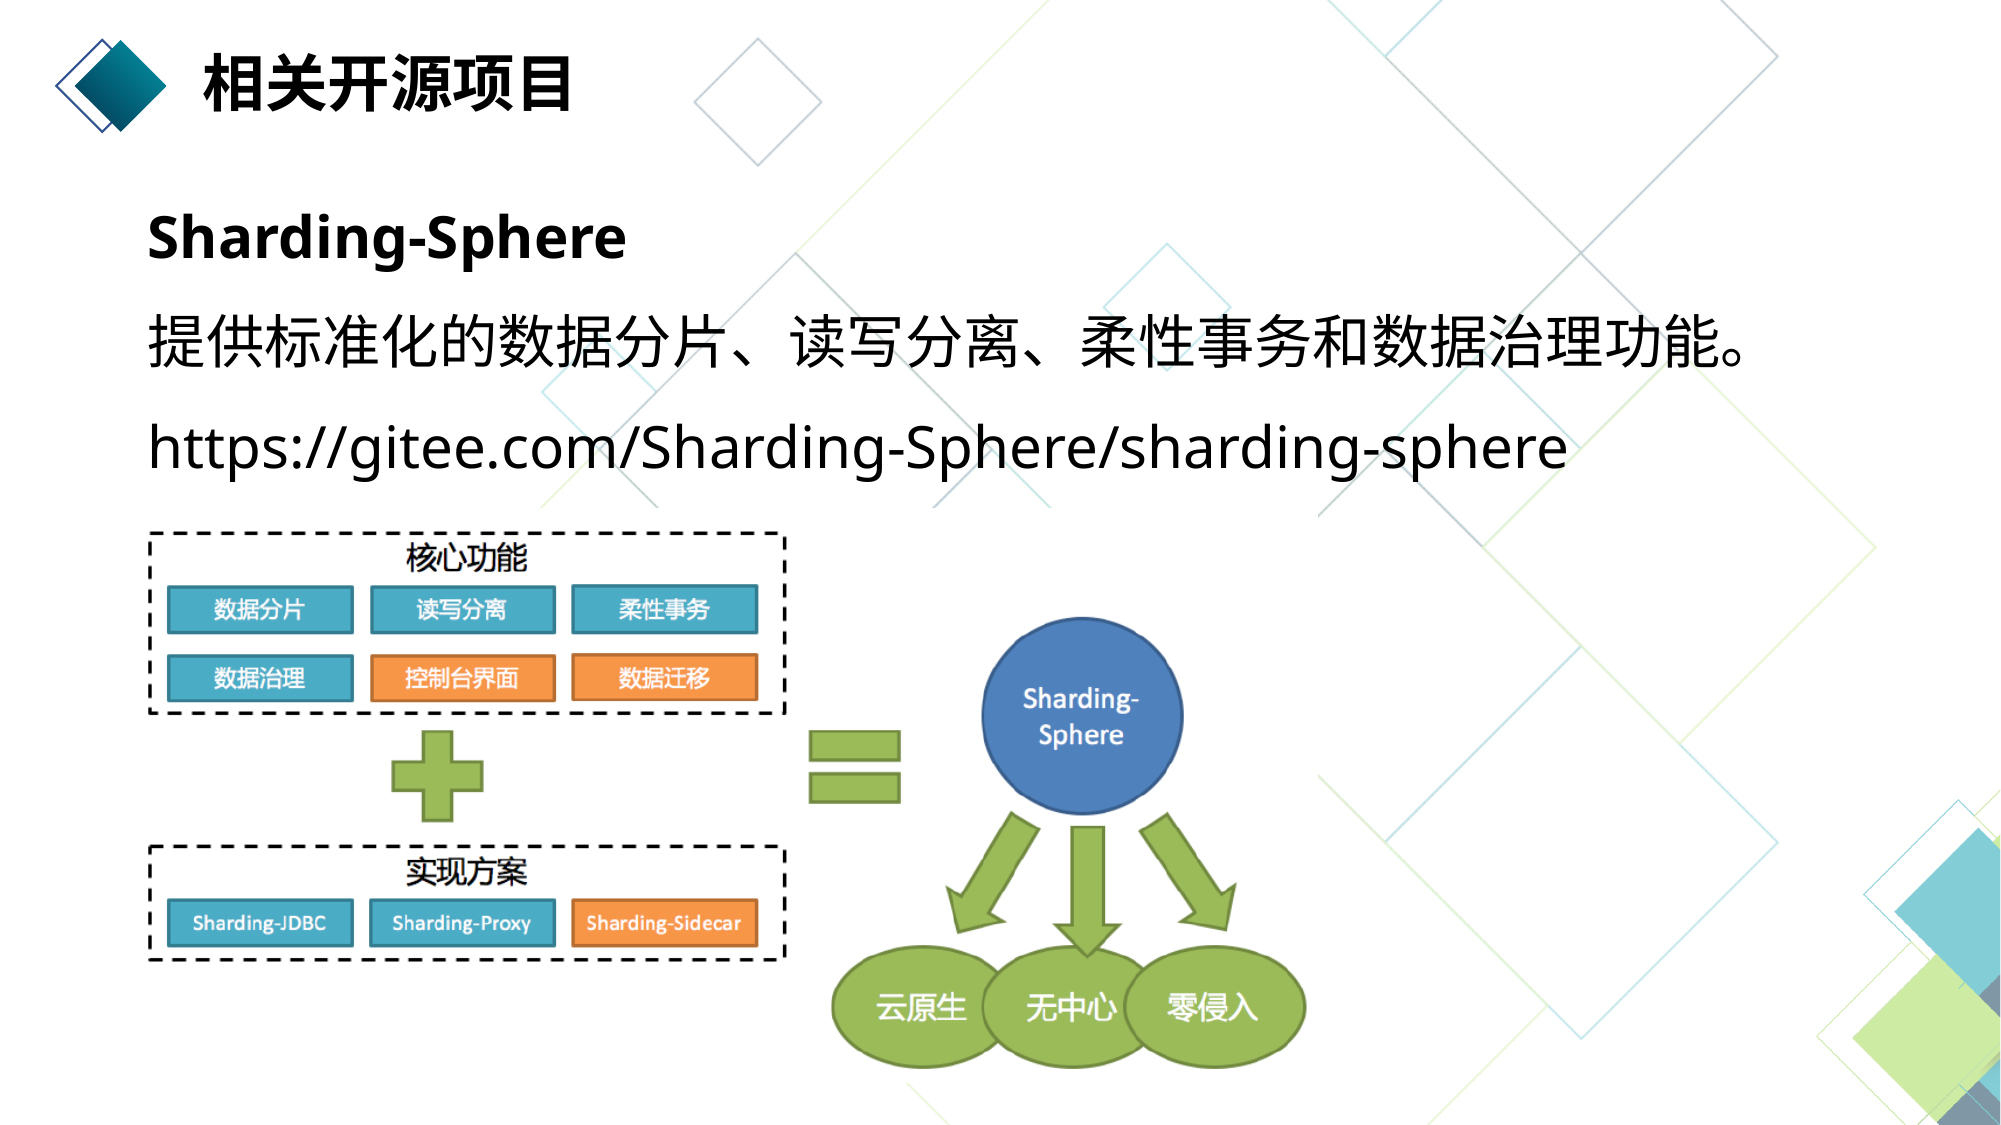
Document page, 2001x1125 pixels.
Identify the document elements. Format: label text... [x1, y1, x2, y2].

picture [133, 508, 1318, 1083]
list 相关开源项目 [187, 26, 1385, 146]
text_box Sharding-Sphere 提供标准化的数据分片、读写分离、柔性事务和数据治理功能。 https://gitee.com/Sharding-Sphere/sharding-sphere [133, 158, 1873, 488]
